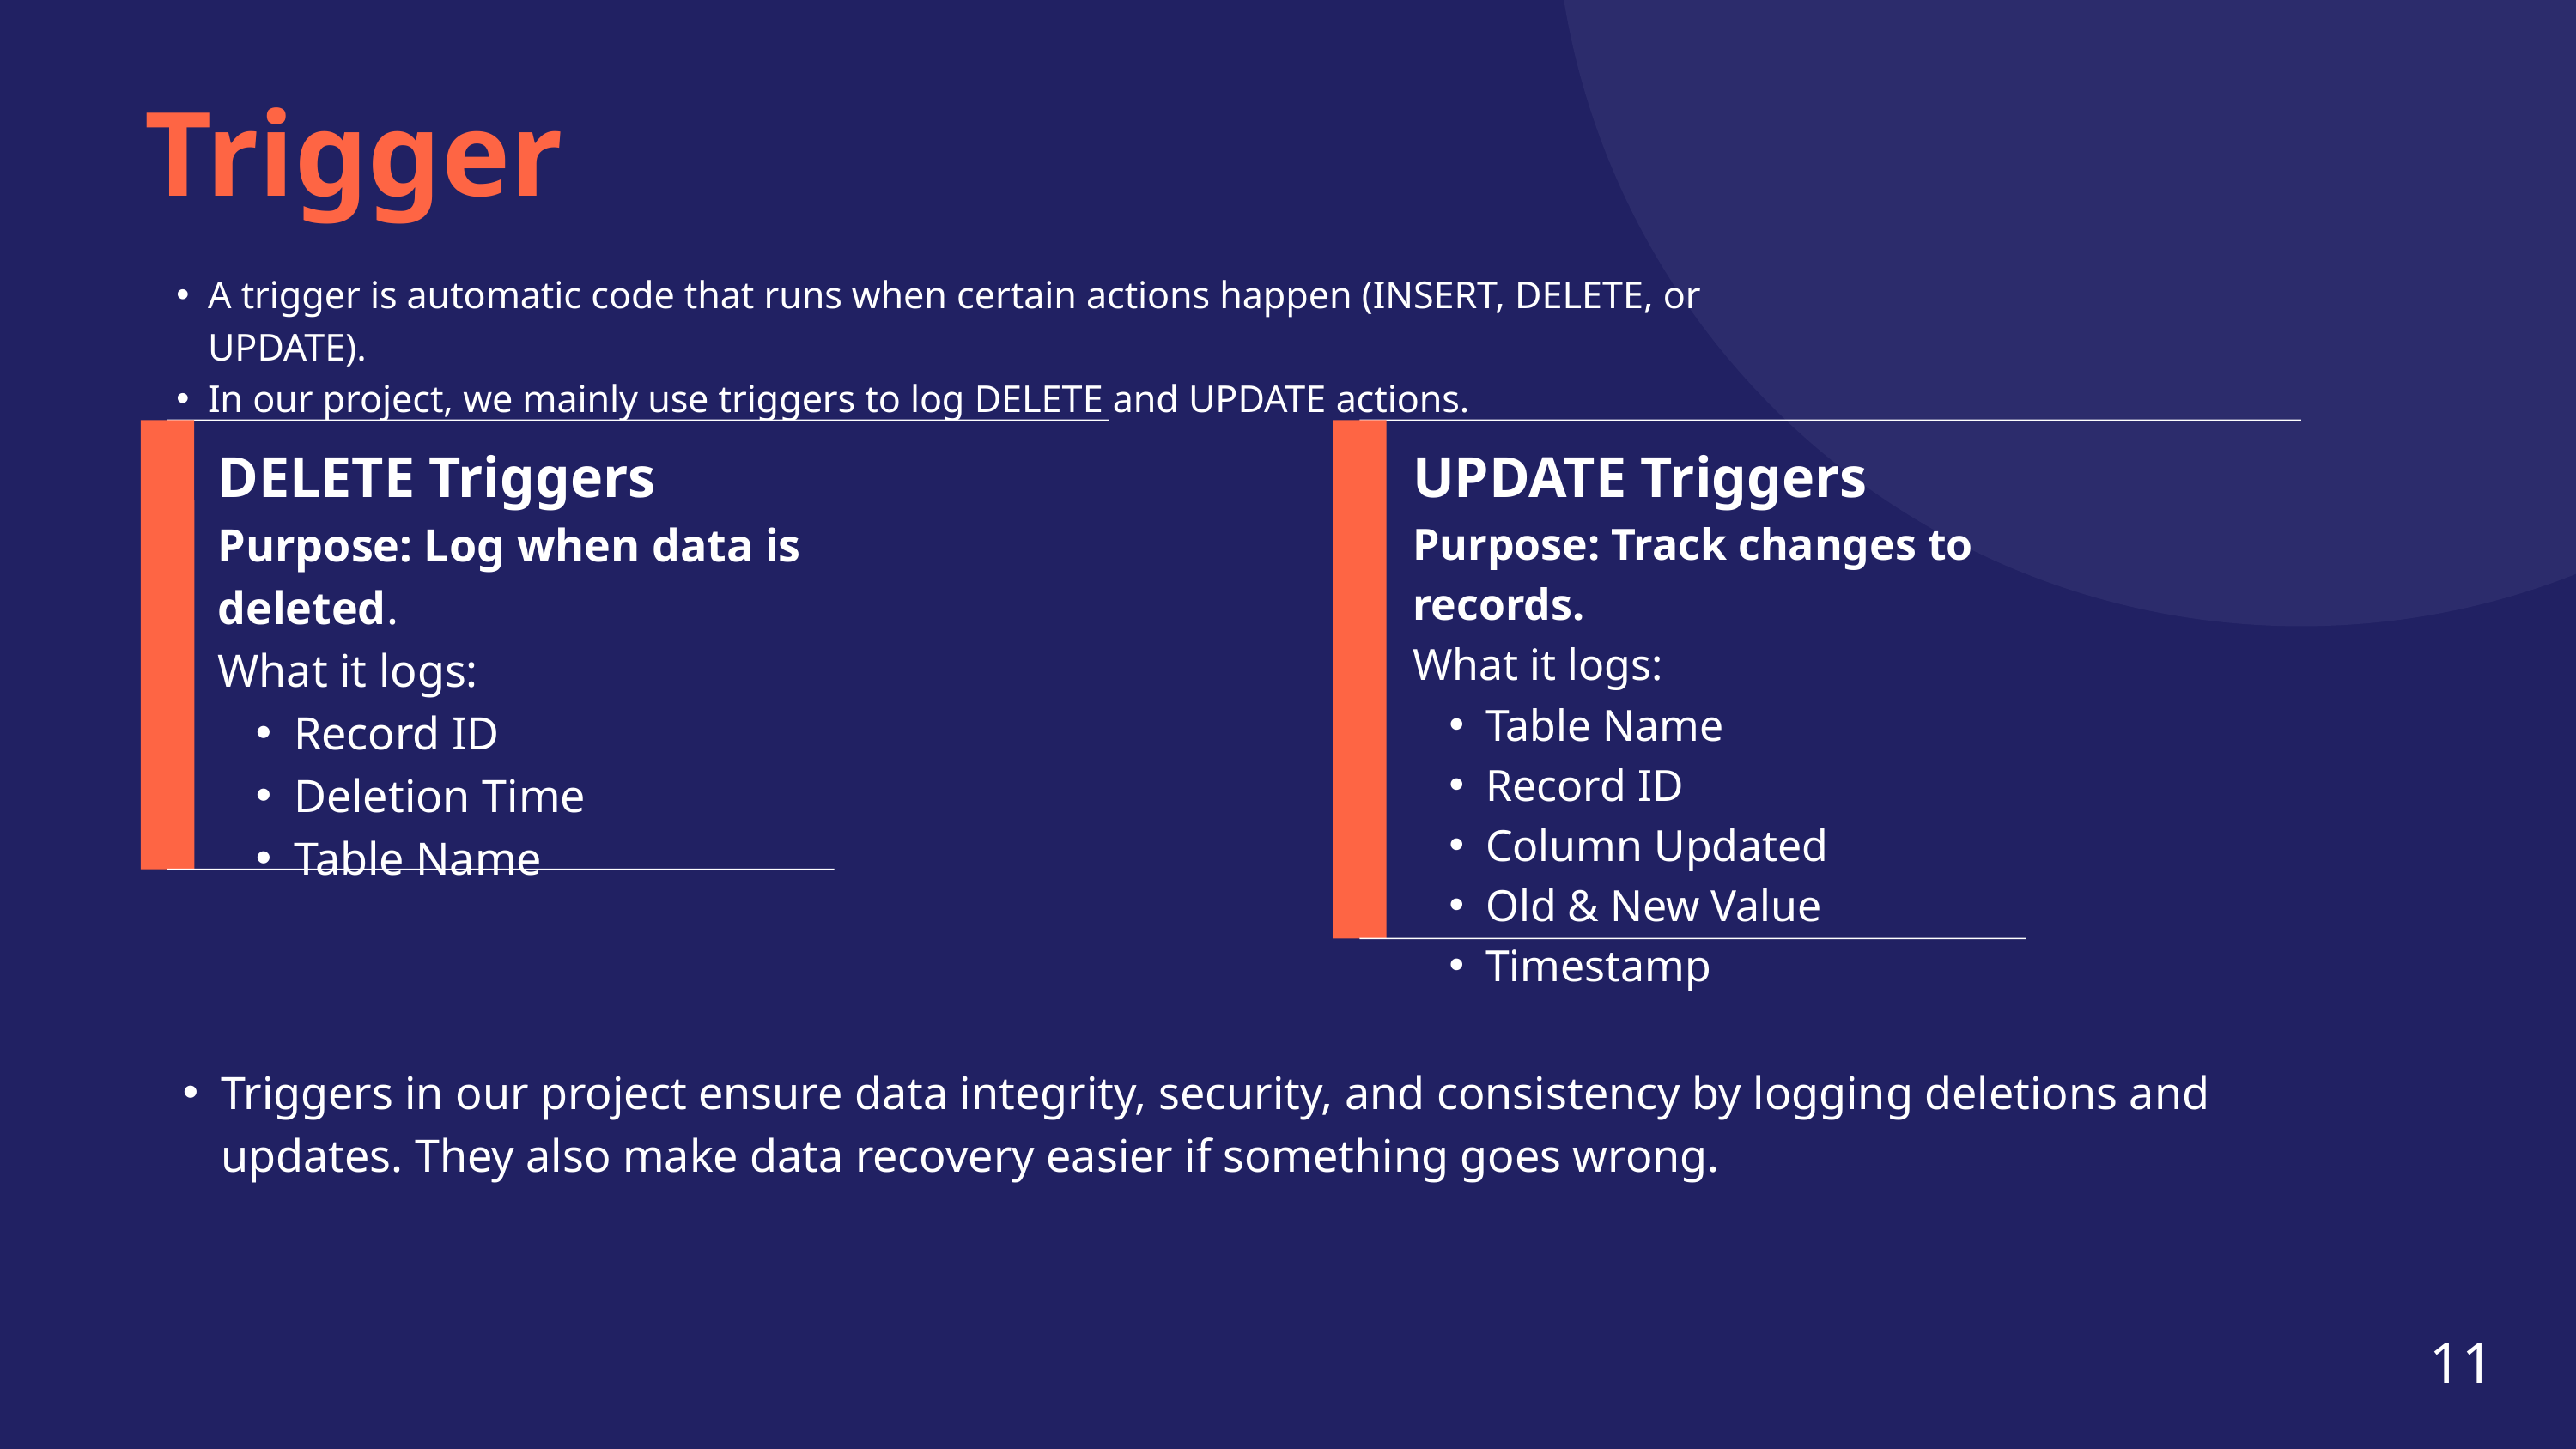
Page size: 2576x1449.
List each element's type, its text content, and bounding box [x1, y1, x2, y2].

text_box Trigger [144, 56, 1377, 220]
text_box 11 [2429, 1317, 2494, 1395]
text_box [1553, 0, 2576, 627]
text_box A trigger is automatic code that runs when certain actions happen (INSERT, DELETE, or UPDATE). In our project, we mainly use triggers to log DELETE and UPDATE actions. [144, 264, 1549, 421]
text_box UPDATE Triggers Purpose: Track changes to records. What it logs: Table Name Record ID Column Updated Old & New Value Timestamp [1413, 431, 2127, 991]
text_box Triggers in our project ensure data integrity, security, and consistency by logging deletions and updates. They also make data recovery easier if something goes wrong. [144, 1056, 2241, 1181]
text_box DELETE Triggers Purpose: Log when data is deleted. What it logs: Record ID Deletion Time Table Name [217, 430, 954, 884]
